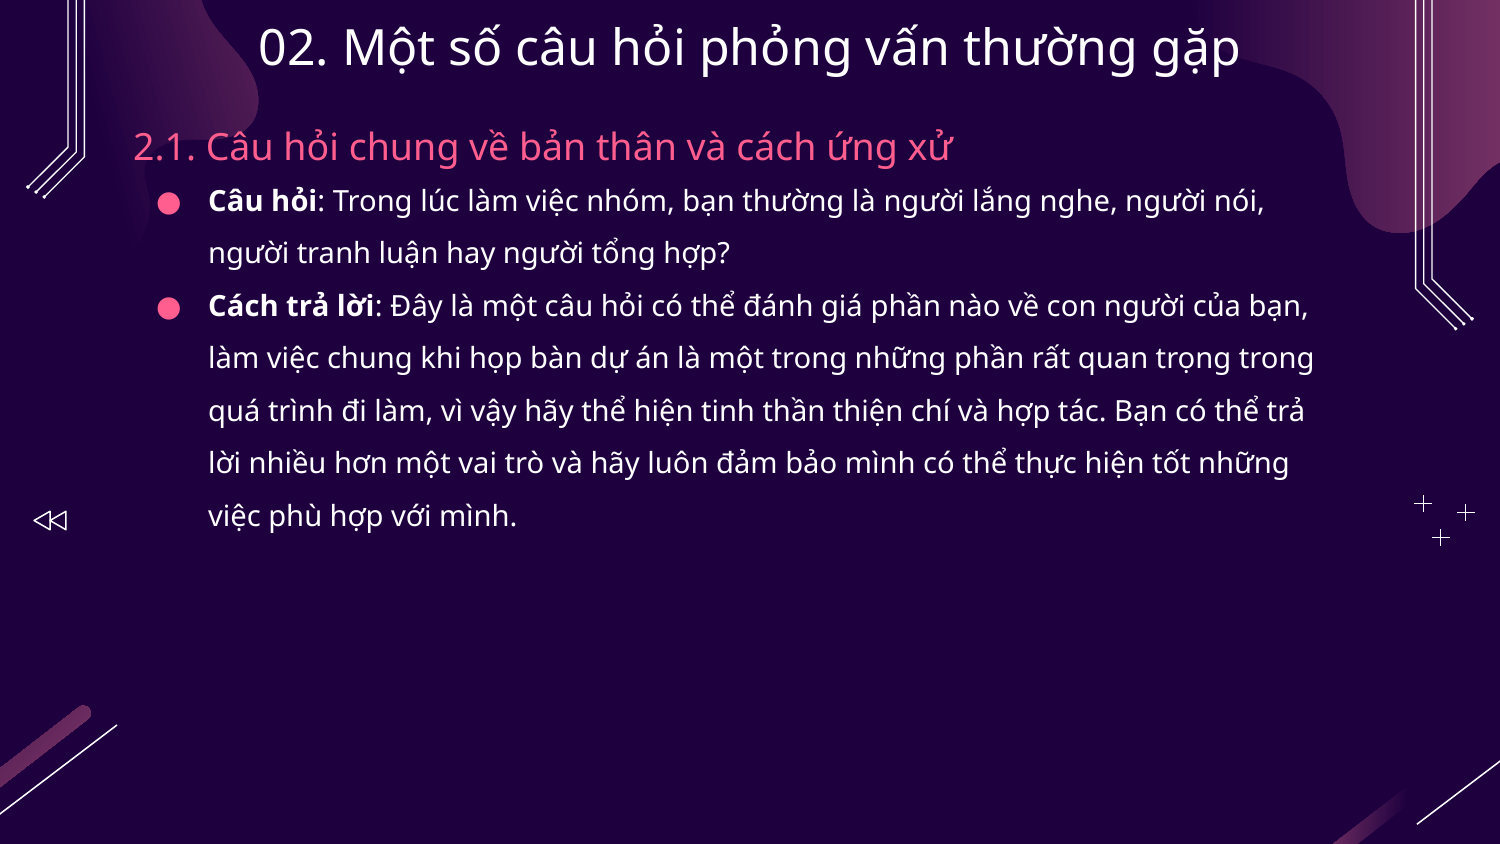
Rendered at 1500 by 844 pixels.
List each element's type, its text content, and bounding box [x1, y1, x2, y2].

subtitle 2.1. Câu hỏi chung về bản thân và cách ứng xử [118, 116, 1172, 184]
text_box [278, 229, 1500, 305]
subtitle Câu hỏi: Trong lúc làm việc nhóm, bạn thường là người lắng nghe, người nói, người tranh luận hay người tổng hợp? Cách trả lời: Đây là một câu hỏi có thể đánh giá phần nào về con người của bạn, làm việc chung khi họp bàn dự án là một trong những phần rất quan trọng trong quá trình đi làm, vì vậy hãy thể hiện tinh thần thiện chí và hợp tác. Bạn có thể trả lời nhiều hơn một vai trò và hãy luôn đảm bảo mình có thể thực hiện tốt những việc phù hợp với mình. [118, 149, 1337, 844]
title 02. Một số câu hỏi phỏng vấn thường gặp [118, 0, 1382, 94]
